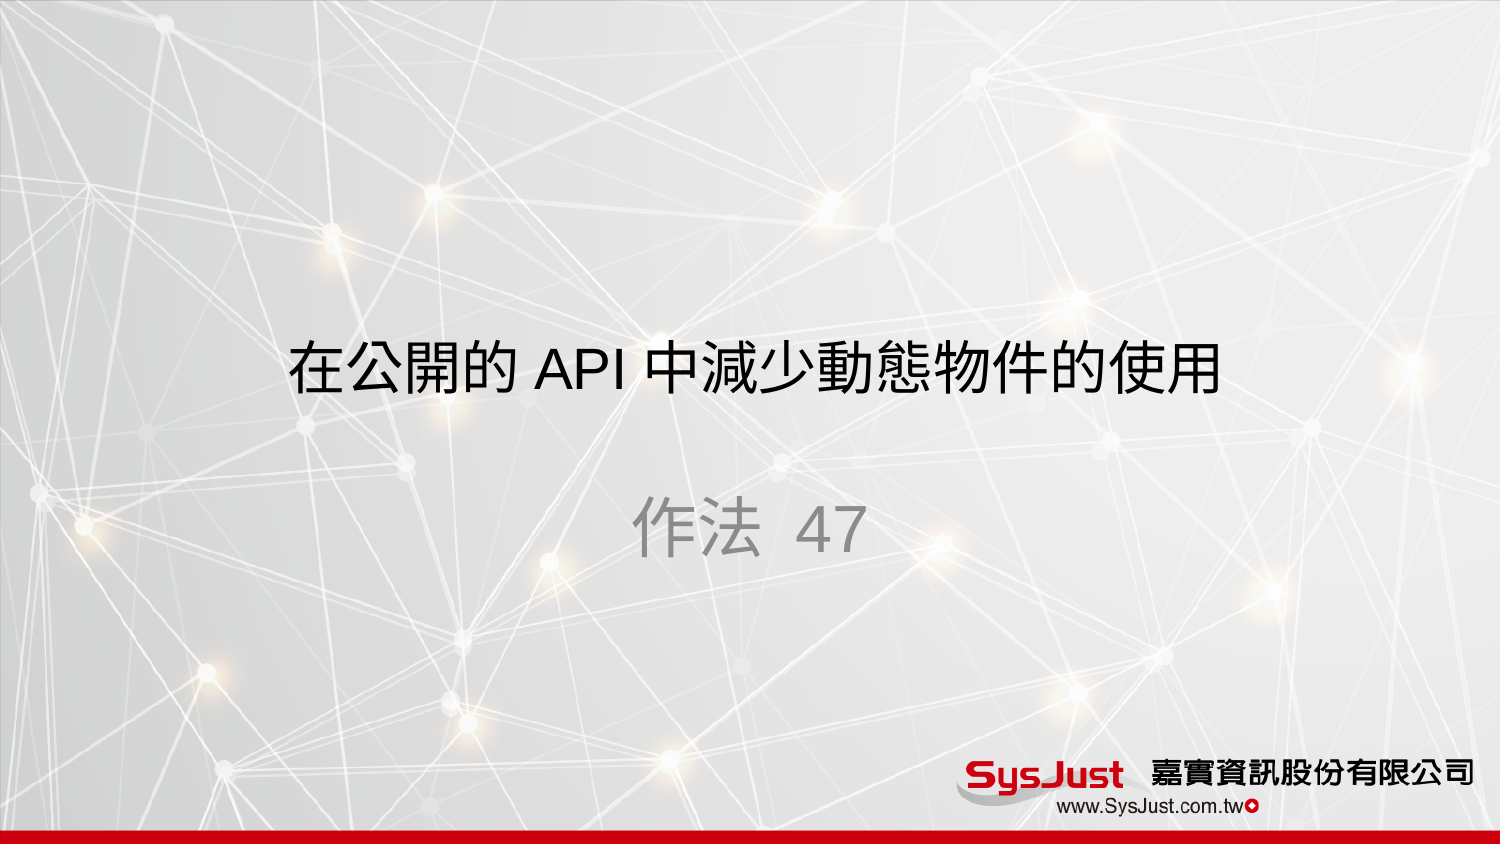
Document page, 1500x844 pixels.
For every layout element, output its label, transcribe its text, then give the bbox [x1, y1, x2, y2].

picture [0, 0, 1500, 844]
subtitle 作法 47 [225, 478, 1275, 694]
title 在公開的API中減少動態物件的使用 [112, 256, 1400, 476]
